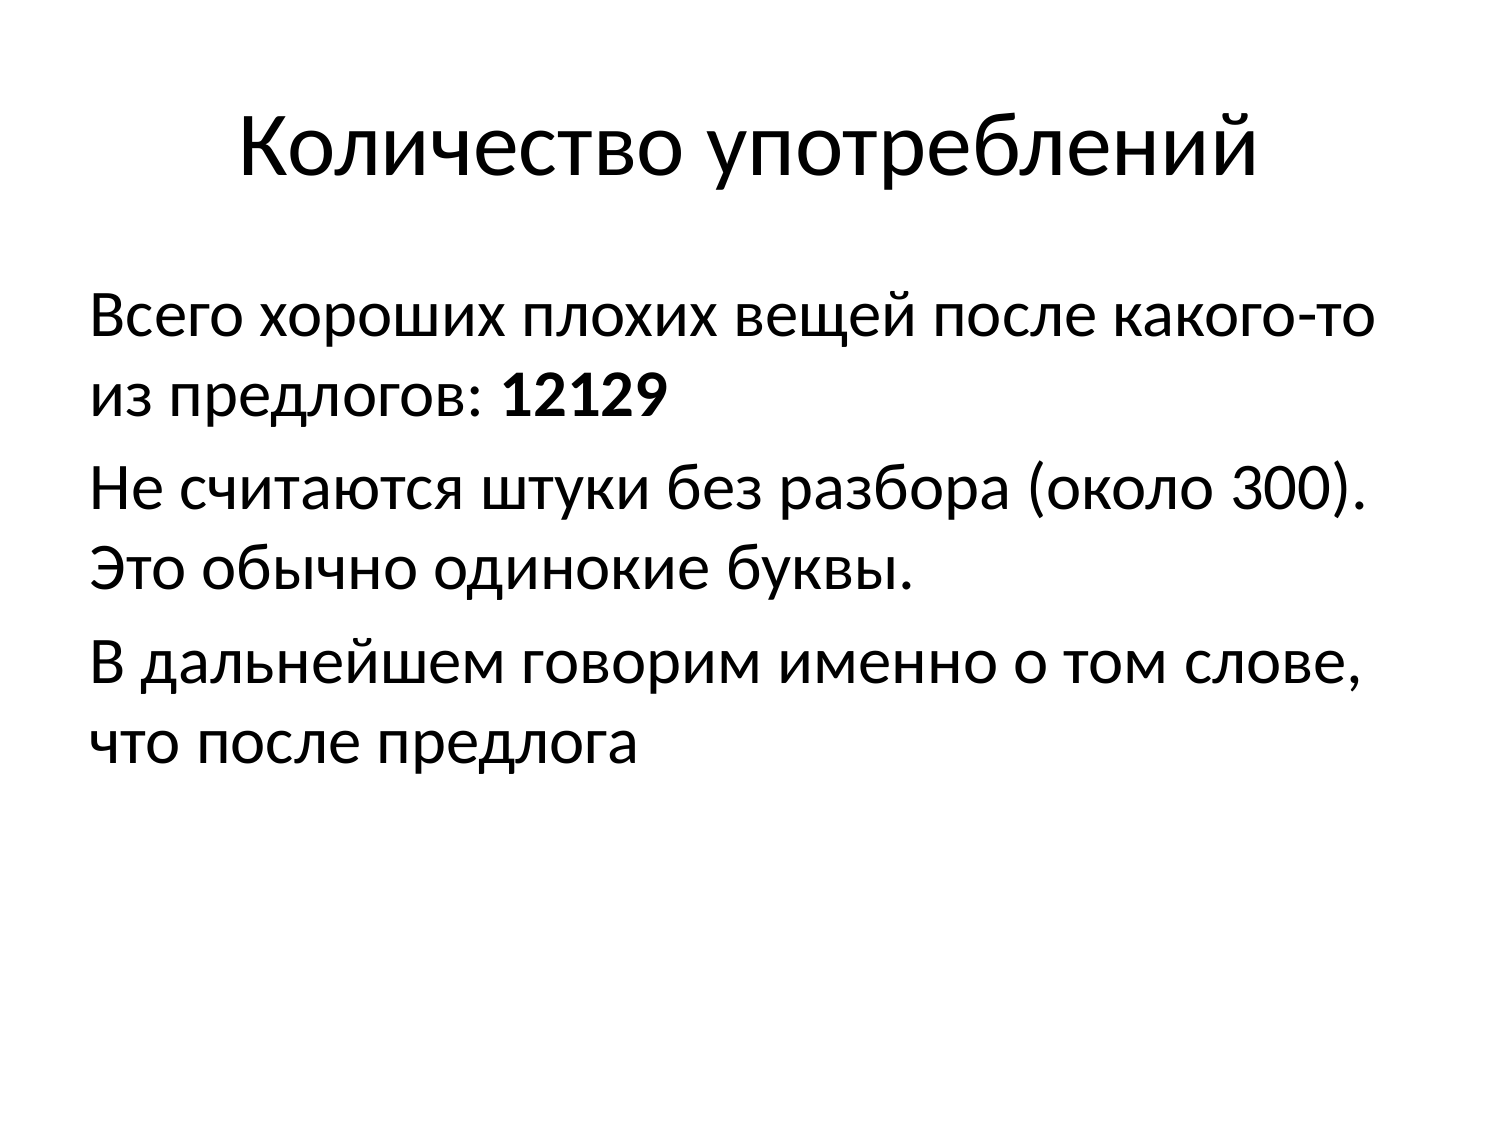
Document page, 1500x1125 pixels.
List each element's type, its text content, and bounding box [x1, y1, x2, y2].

text_box Количество употреблений [75, 45, 1425, 233]
text_box Всего хороших плохих вещей после какого-то из предлогов: 12129 Не считаются штуки без разбора (около 300). Это обычно одинокие буквы. В дальнейшем говорим именно о том слове, что после предлога [75, 262, 1425, 1005]
